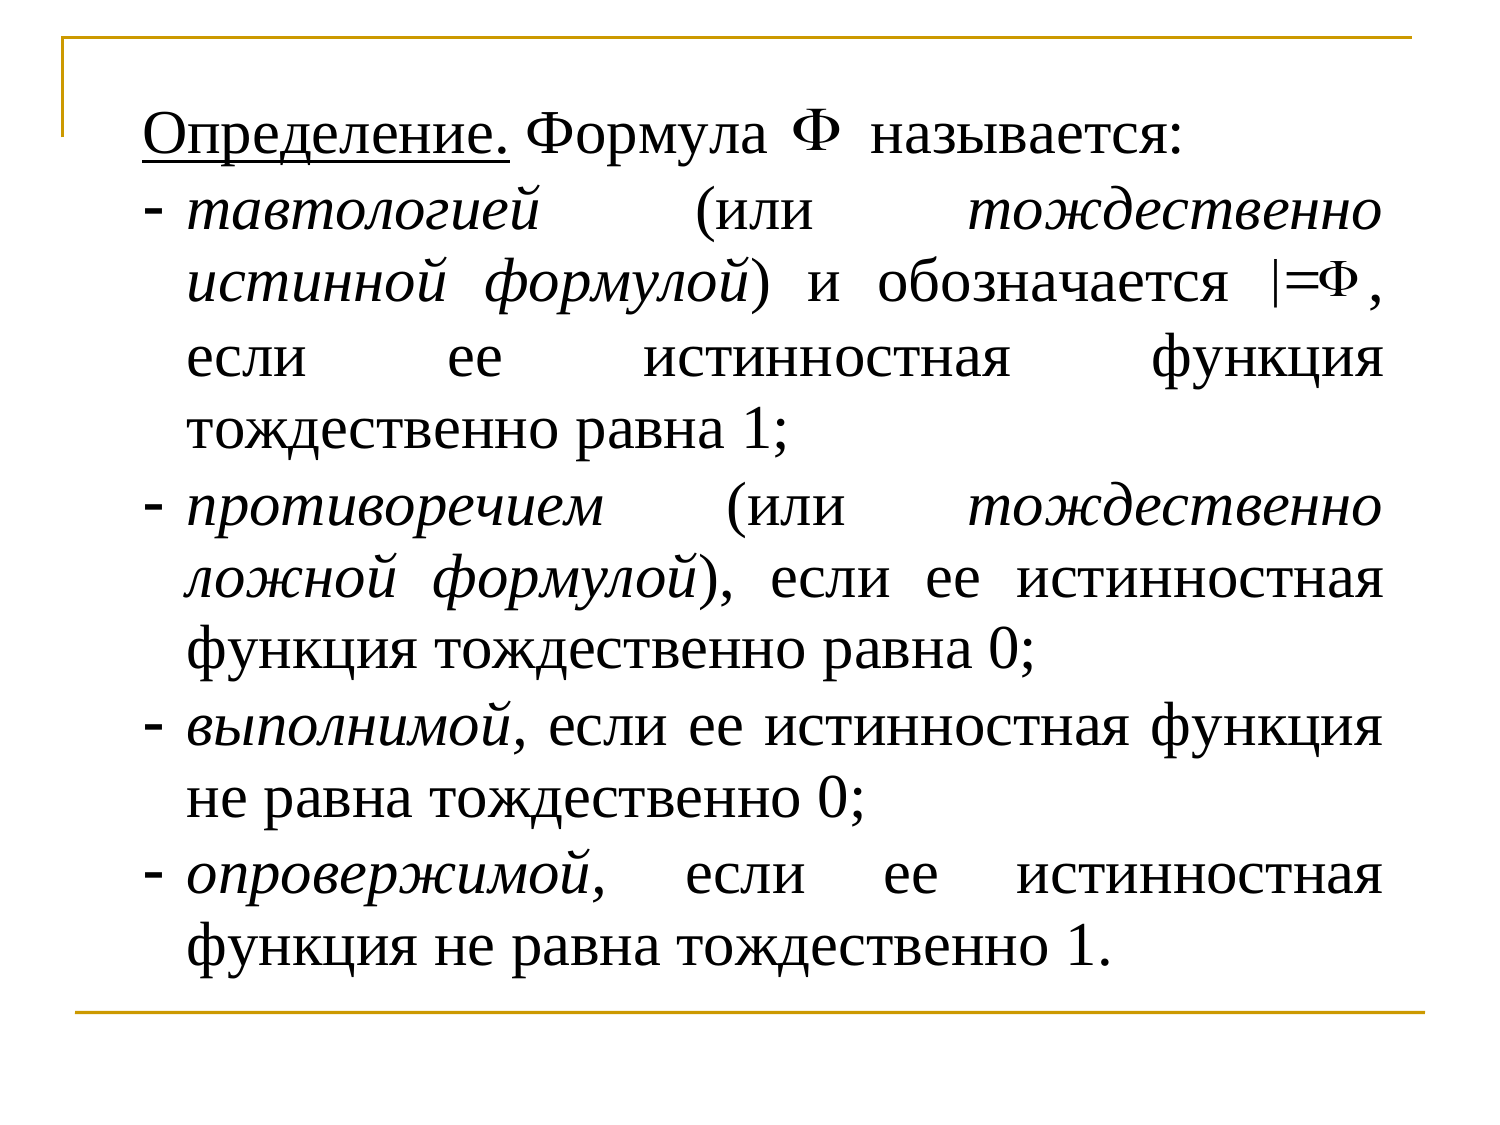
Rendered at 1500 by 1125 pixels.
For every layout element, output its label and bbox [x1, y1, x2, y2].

text_box [40, 77, 1385, 979]
